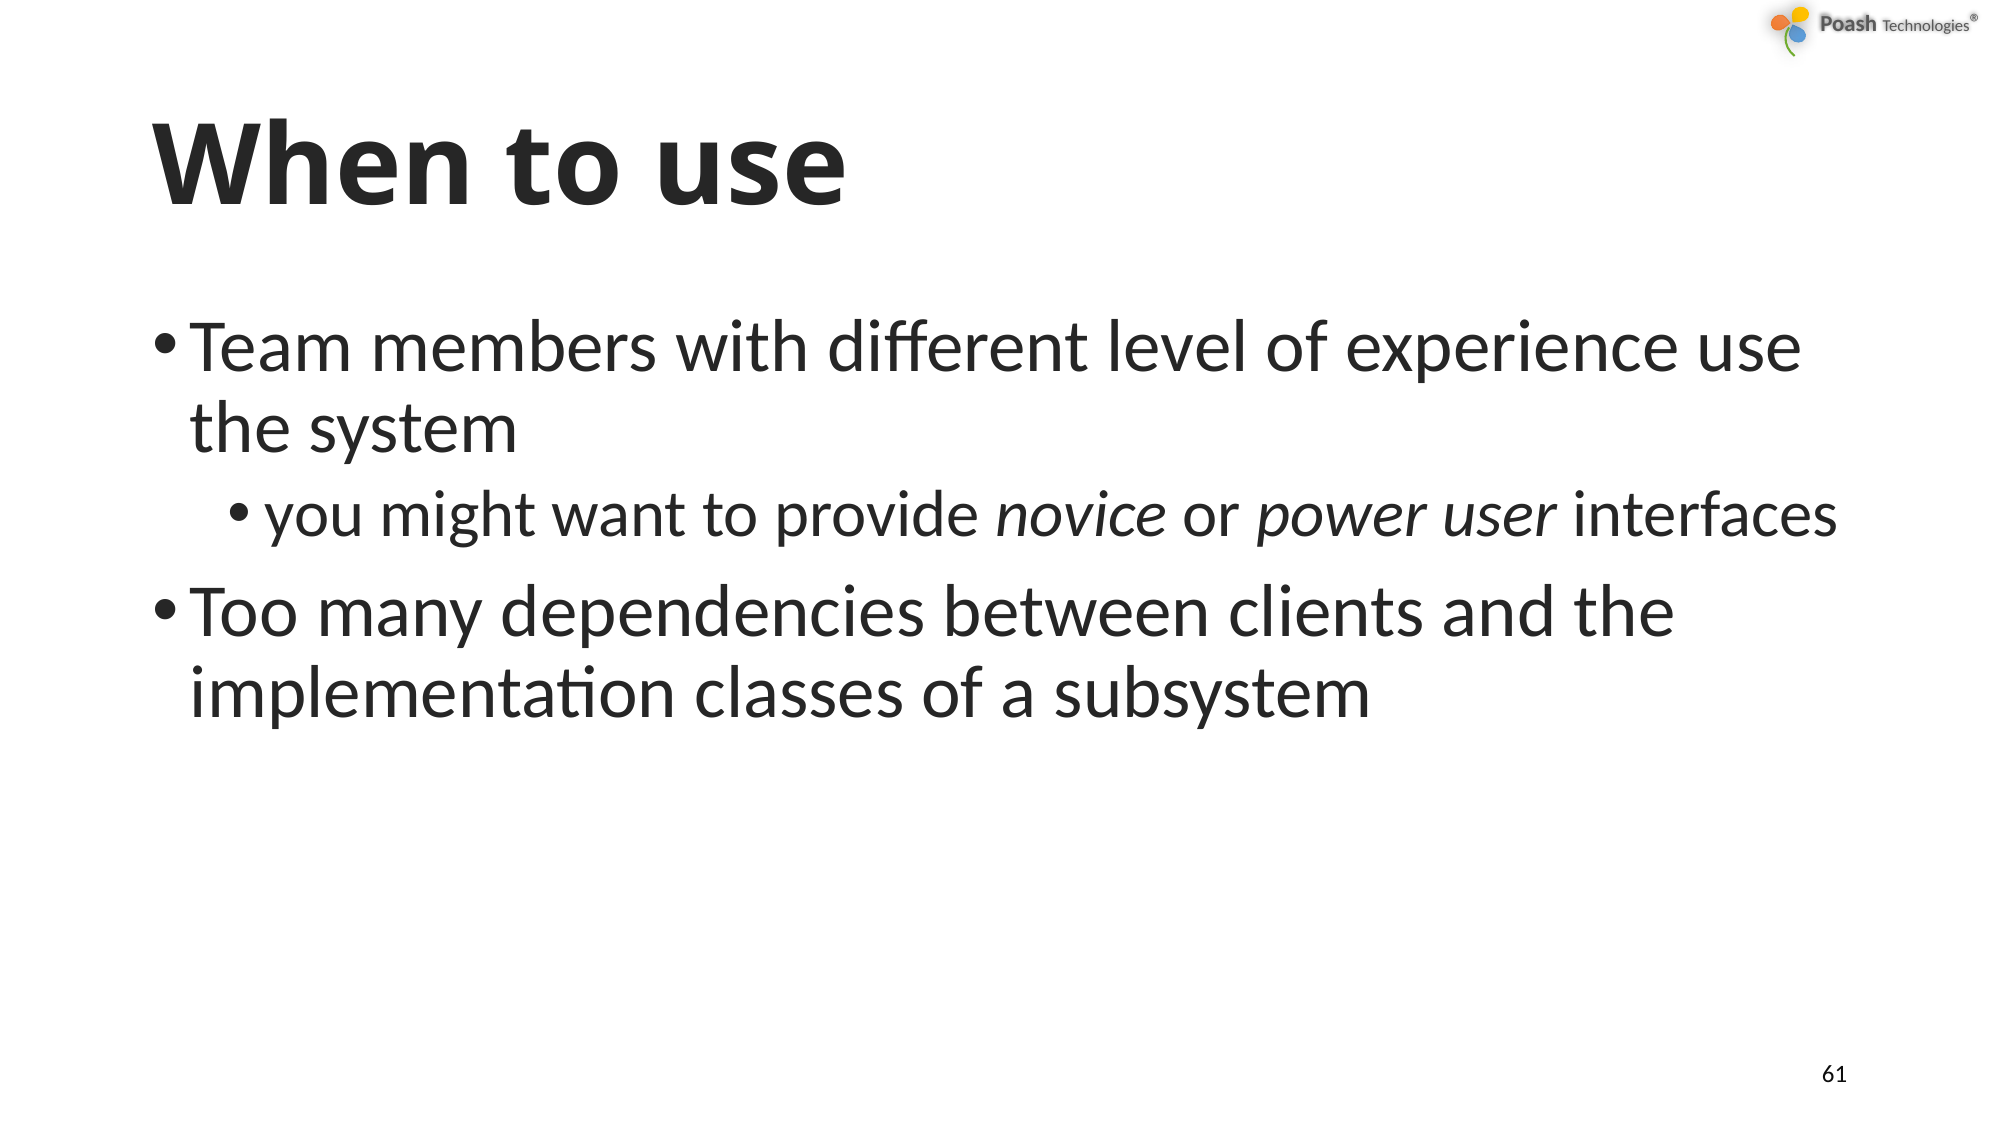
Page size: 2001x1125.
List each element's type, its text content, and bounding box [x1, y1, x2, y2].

slide_number 61 [1412, 1042, 1863, 1103]
title When to use [137, 59, 1863, 278]
list Team members with different level of experience use the system you might want to provide novice or power user interfaces Too many dependencies between clients and the implementation classes of a subsystem [137, 299, 1863, 1014]
